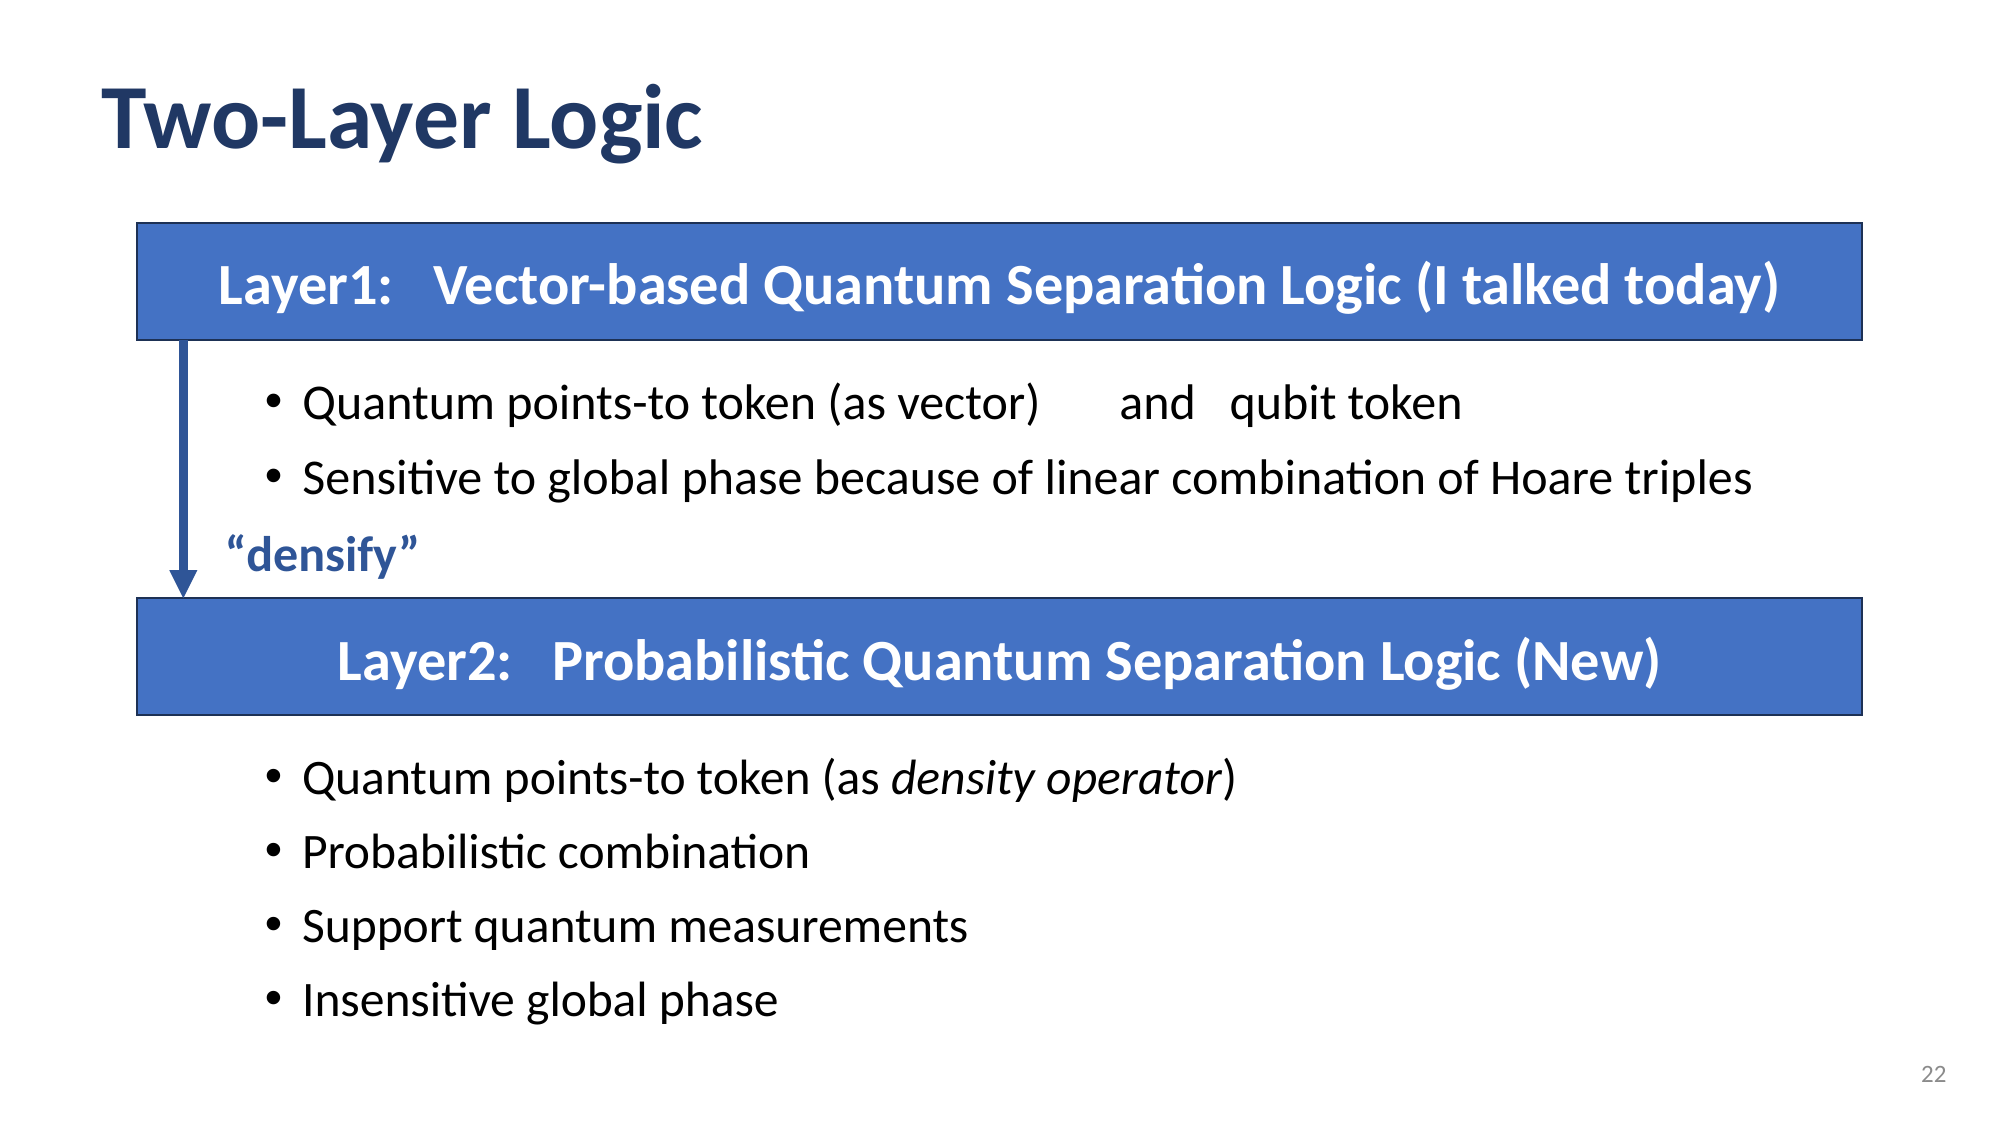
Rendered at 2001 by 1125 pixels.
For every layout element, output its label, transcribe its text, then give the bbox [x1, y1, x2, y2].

text_box Layer1: Vector-based Quantum Separation Logic (I talked today) [136, 222, 1863, 341]
text_box Layer2: Probabilistic Quantum Separation Logic (New) [136, 597, 1863, 716]
slide_number 22 [1844, 1042, 1962, 1103]
title Two-Layer Logic [86, 43, 1914, 194]
text_box “densify” [210, 514, 436, 590]
